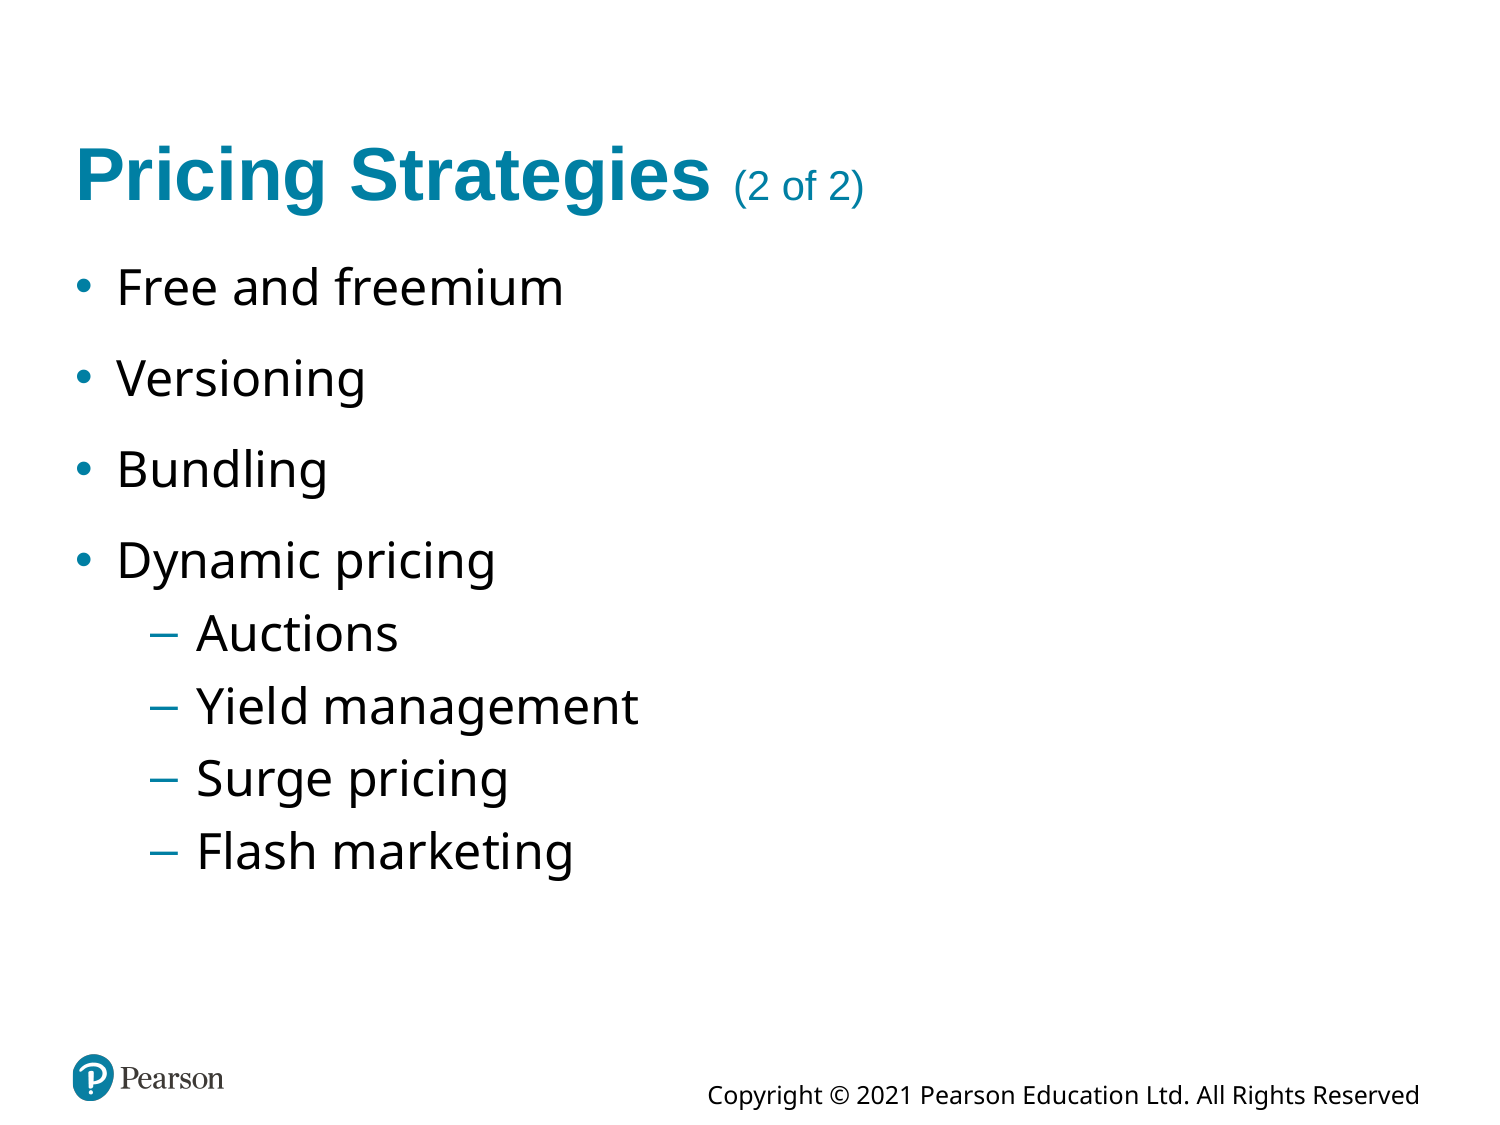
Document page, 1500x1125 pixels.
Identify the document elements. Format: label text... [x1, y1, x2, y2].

picture [72, 1087, 83, 1101]
list Free and freemium Versioning Bundling Dynamic pricing Auctions Yield management Surge pricing Flash marketing [75, 255, 1425, 983]
picture [98, 1054, 224, 1101]
picture [80, 1063, 106, 1088]
title Pricing Strategies (2 of 2) [75, 35, 1425, 216]
picture [72, 1054, 88, 1070]
